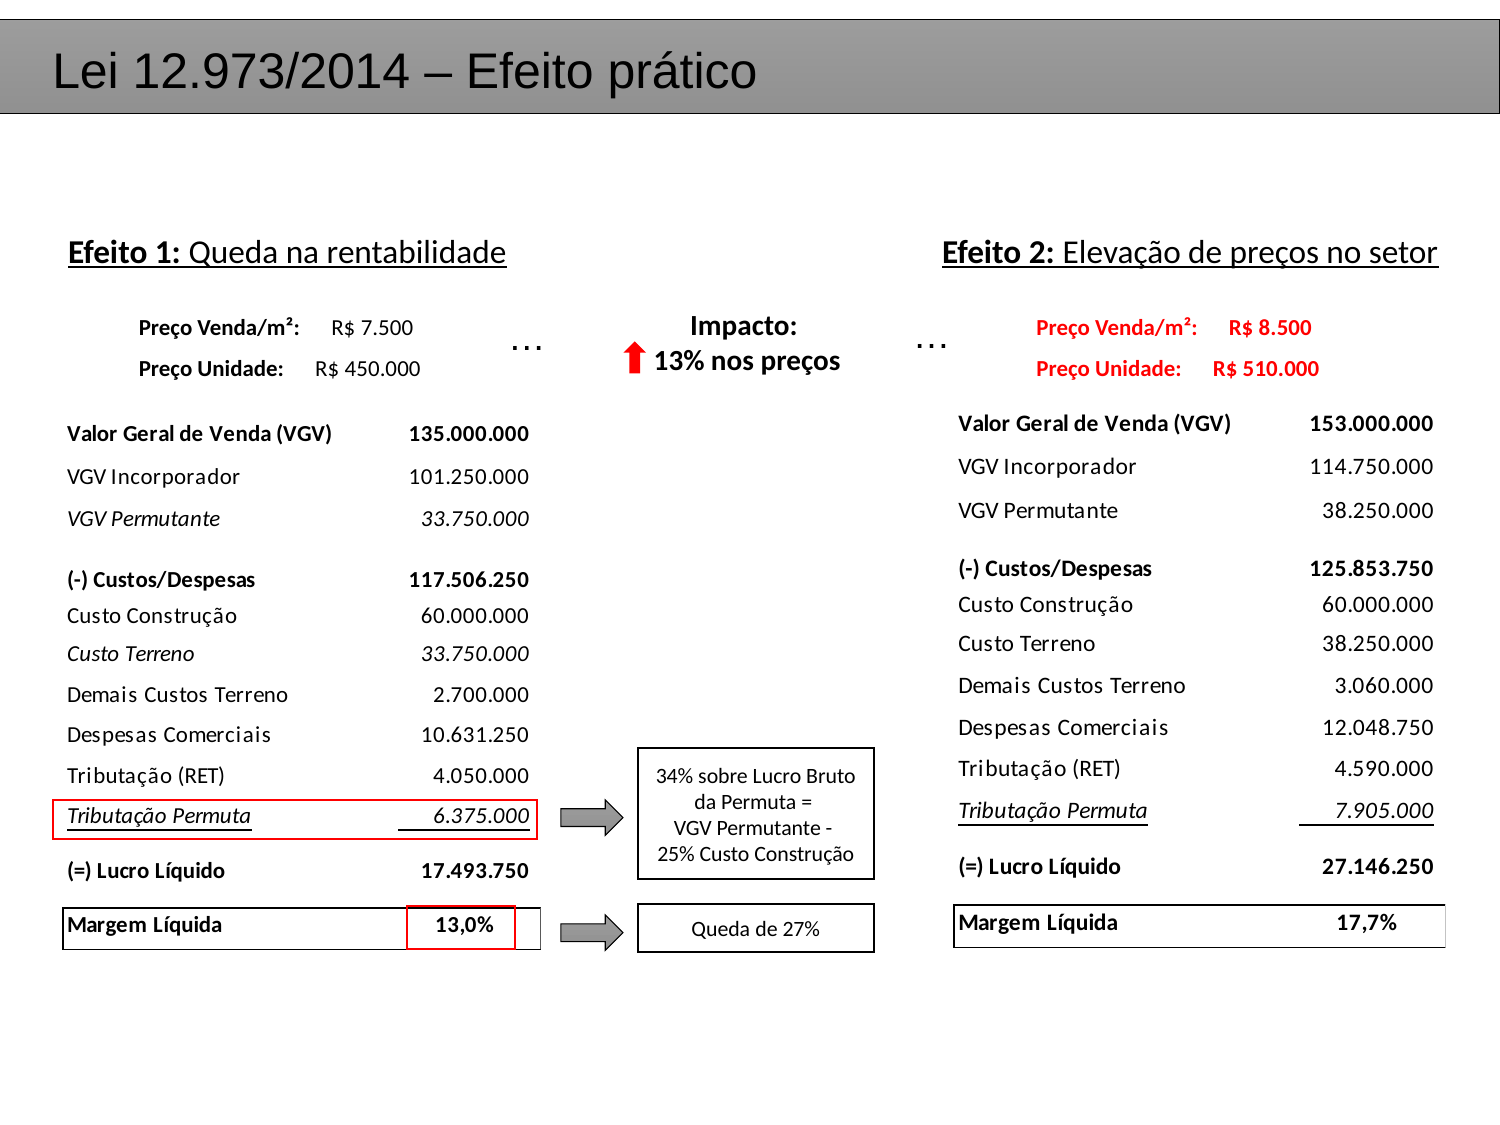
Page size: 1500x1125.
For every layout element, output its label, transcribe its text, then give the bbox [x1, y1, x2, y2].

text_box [52, 204, 1472, 953]
text_box Lei 12.973/2014 – Efeito prático [37, 30, 773, 106]
text_box [0, 19, 1500, 114]
